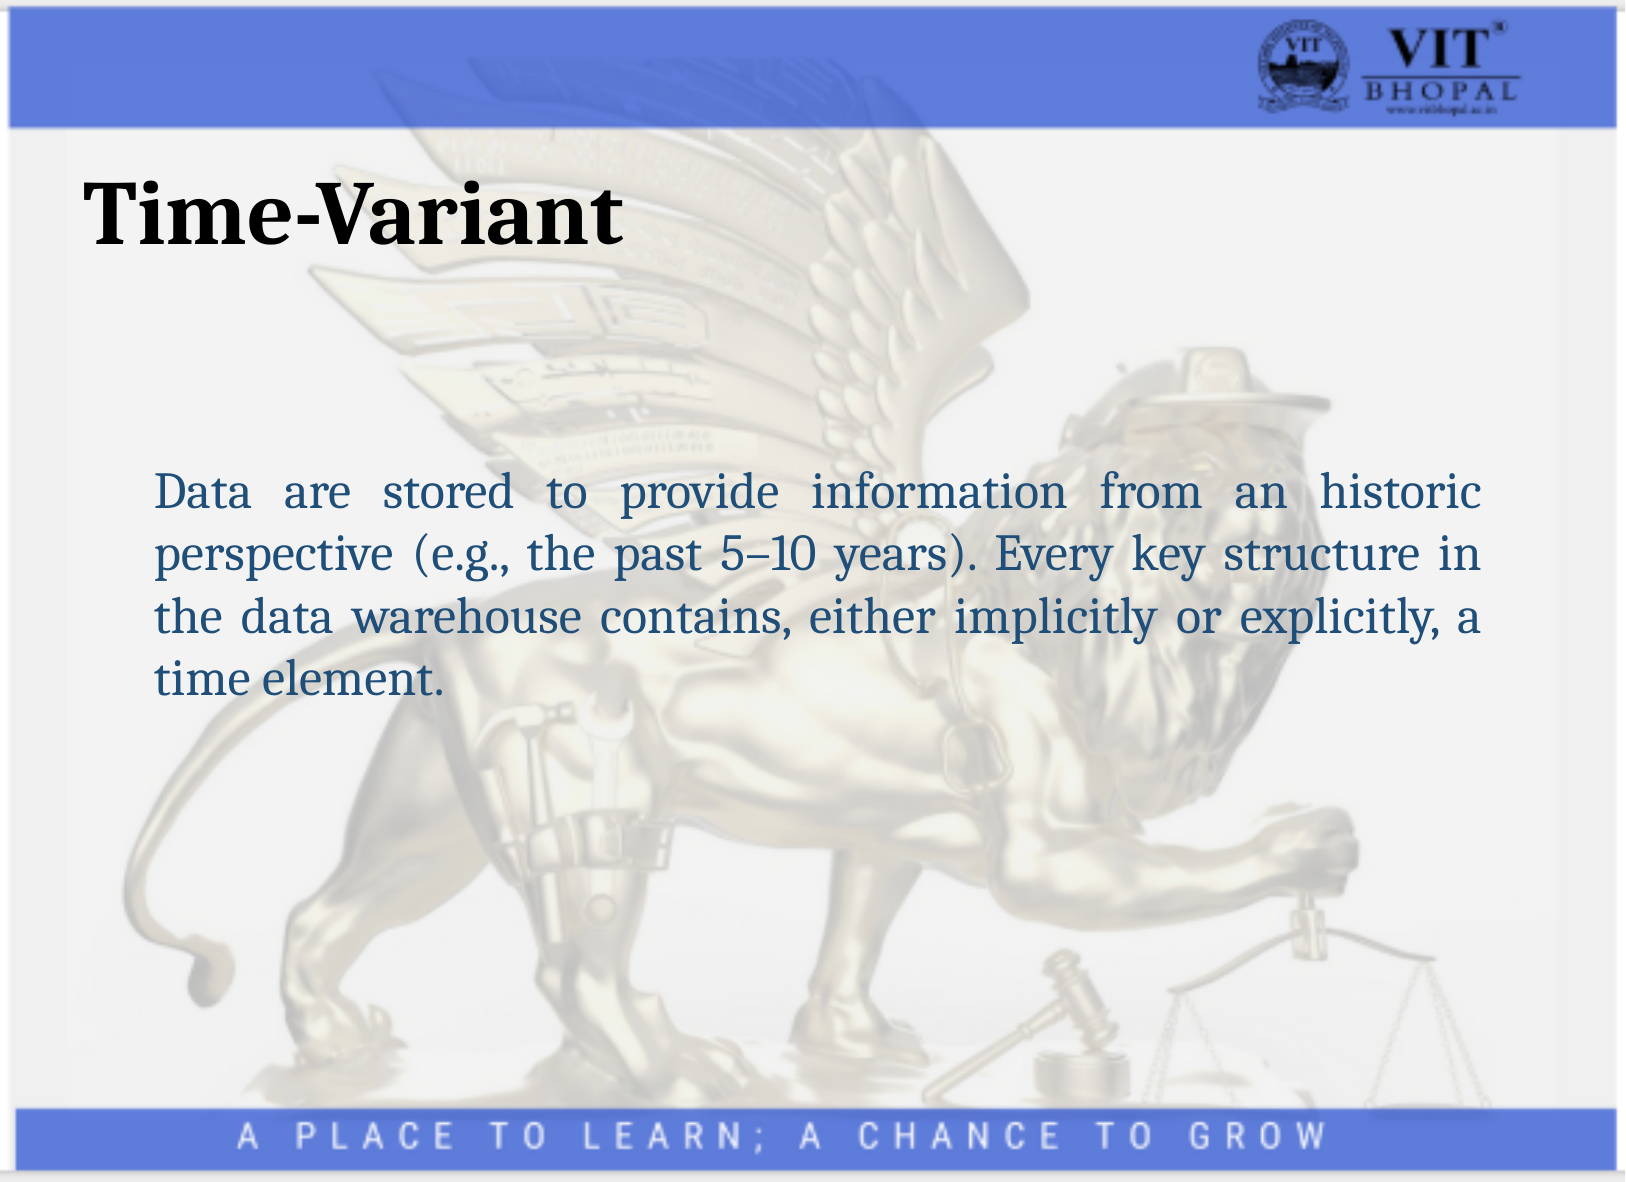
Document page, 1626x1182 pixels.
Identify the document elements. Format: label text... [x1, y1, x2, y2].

title Time-Variant [68, 129, 1470, 272]
picture [0, 0, 1626, 1182]
text_box Data are stored to provide information from an historic perspective (e.g., the past 5–10 years). Every key structure in the data warehouse contains, either implicitly or explicitly, a time element. [139, 448, 1498, 714]
